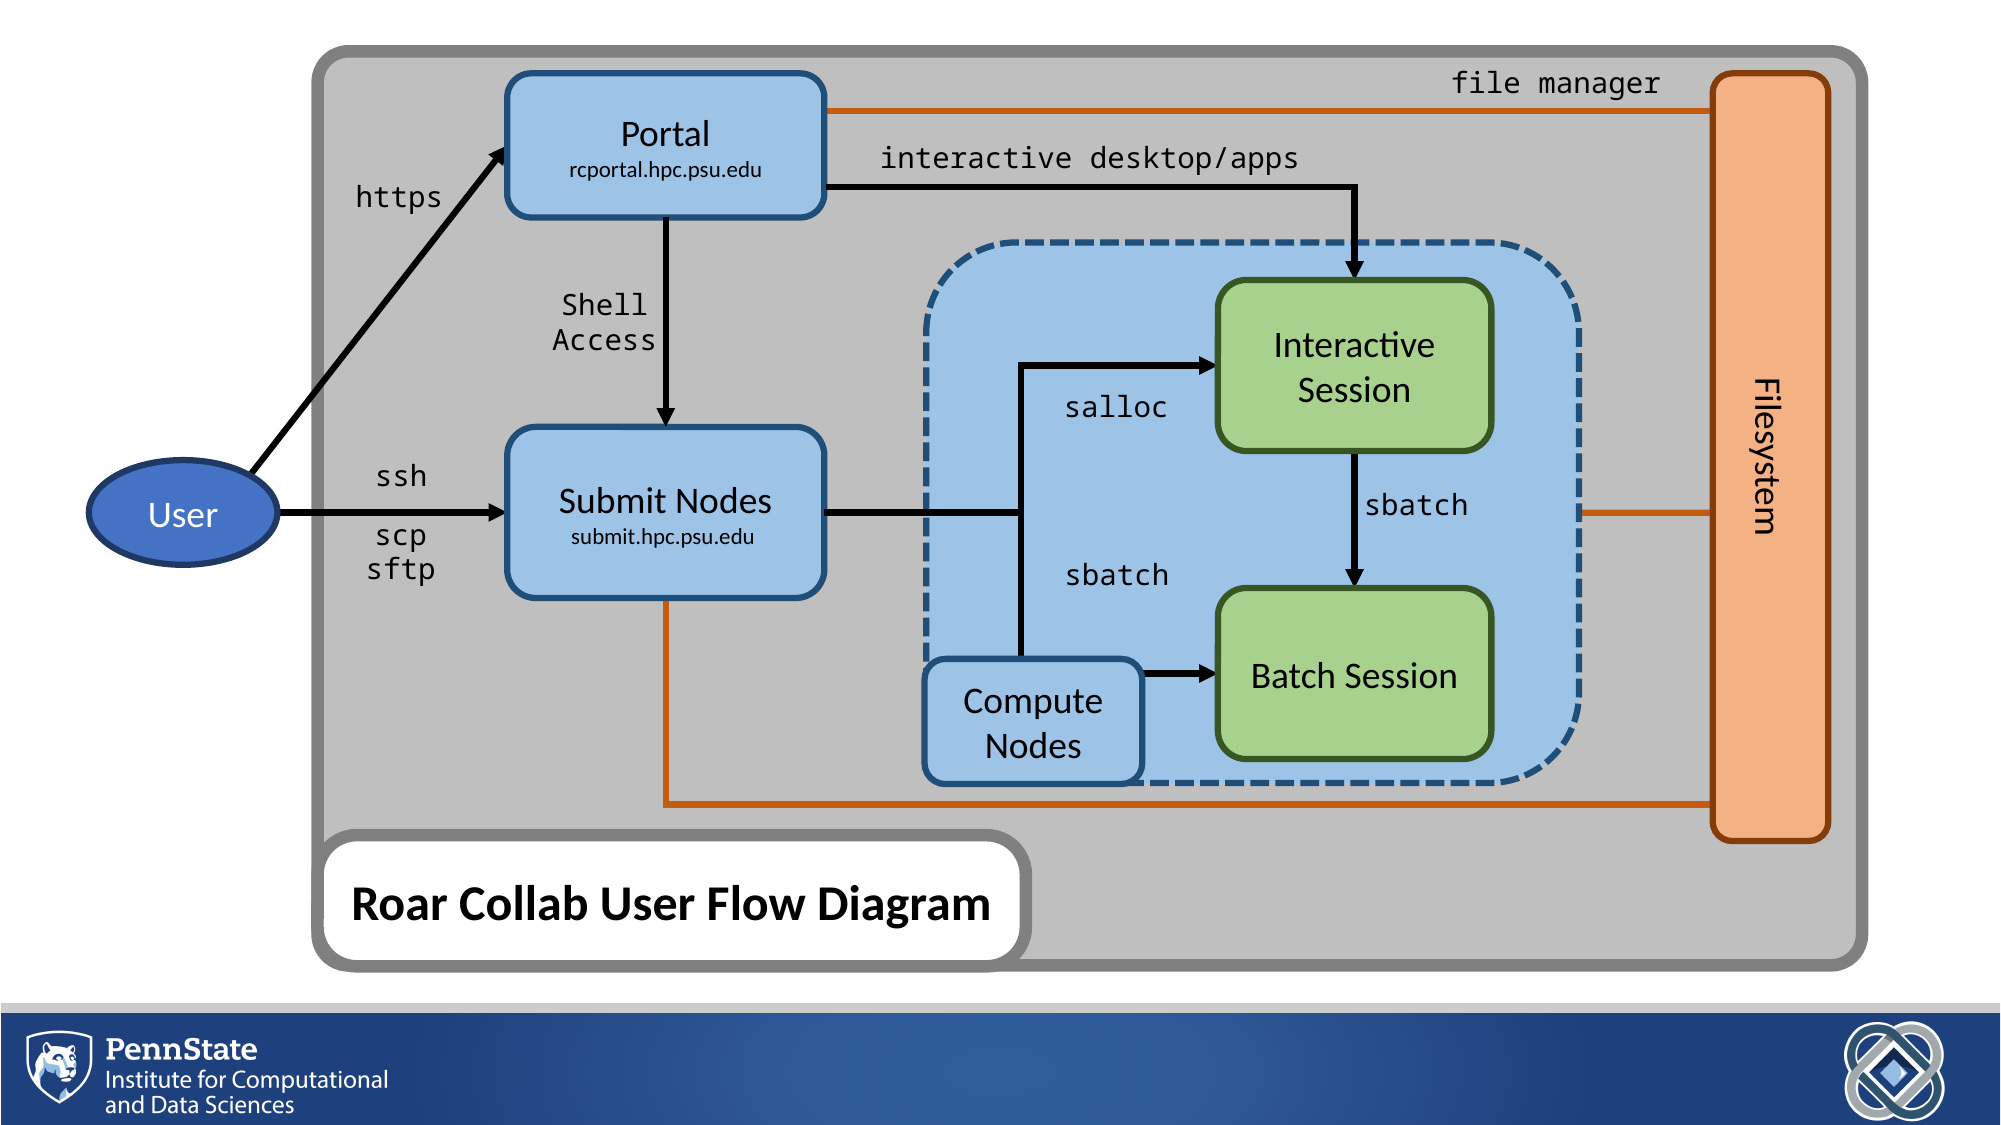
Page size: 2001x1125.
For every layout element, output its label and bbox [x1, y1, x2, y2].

text_box [88, 51, 1862, 967]
picture [0, 952, 2001, 1125]
